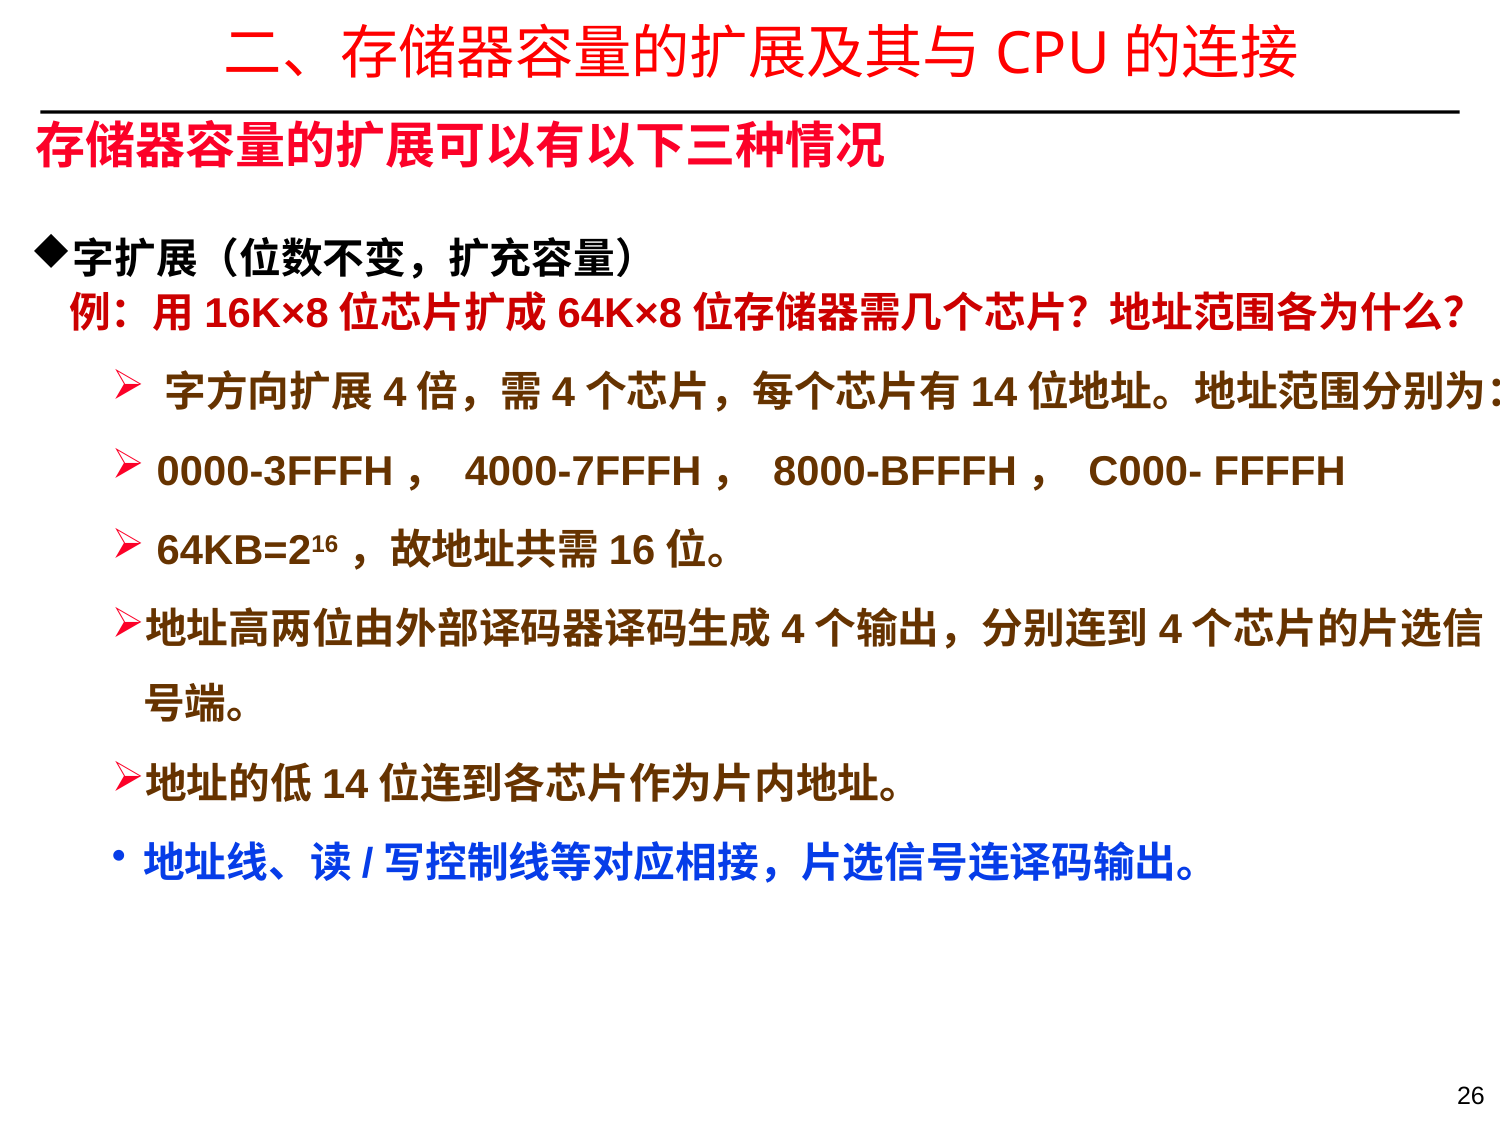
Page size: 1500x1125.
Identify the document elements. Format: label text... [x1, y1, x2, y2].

text_box 存储器容量的扩展可以有以下三种情况 [20, 105, 907, 181]
slide_number 26 [1162, 1065, 1500, 1125]
title 二、存储器容量的扩展及其与CPU的连接 [38, 21, 1484, 91]
list 字扩展（位数不变，扩充容量） 例：用16K×8位芯片扩成64K×8位存储器需几个芯片？地址范围各为什么？ 字方向扩展4倍，需4个芯片，每个芯片有14位地址。地址范围分别为： 0000-3FFFH， 4000-7FFFH， 8000-BFFFH， C000- FFFFH 64KB=216，故地址共需16位。 地址高两位由外部译码器译码生成4个输出，分别连到4个芯片的片选信号端。 地址的低14位连到各芯片作为片内地址。 地址线、读/写控制线等对应相接，片选信号连译码输出。 [20, 227, 1500, 952]
